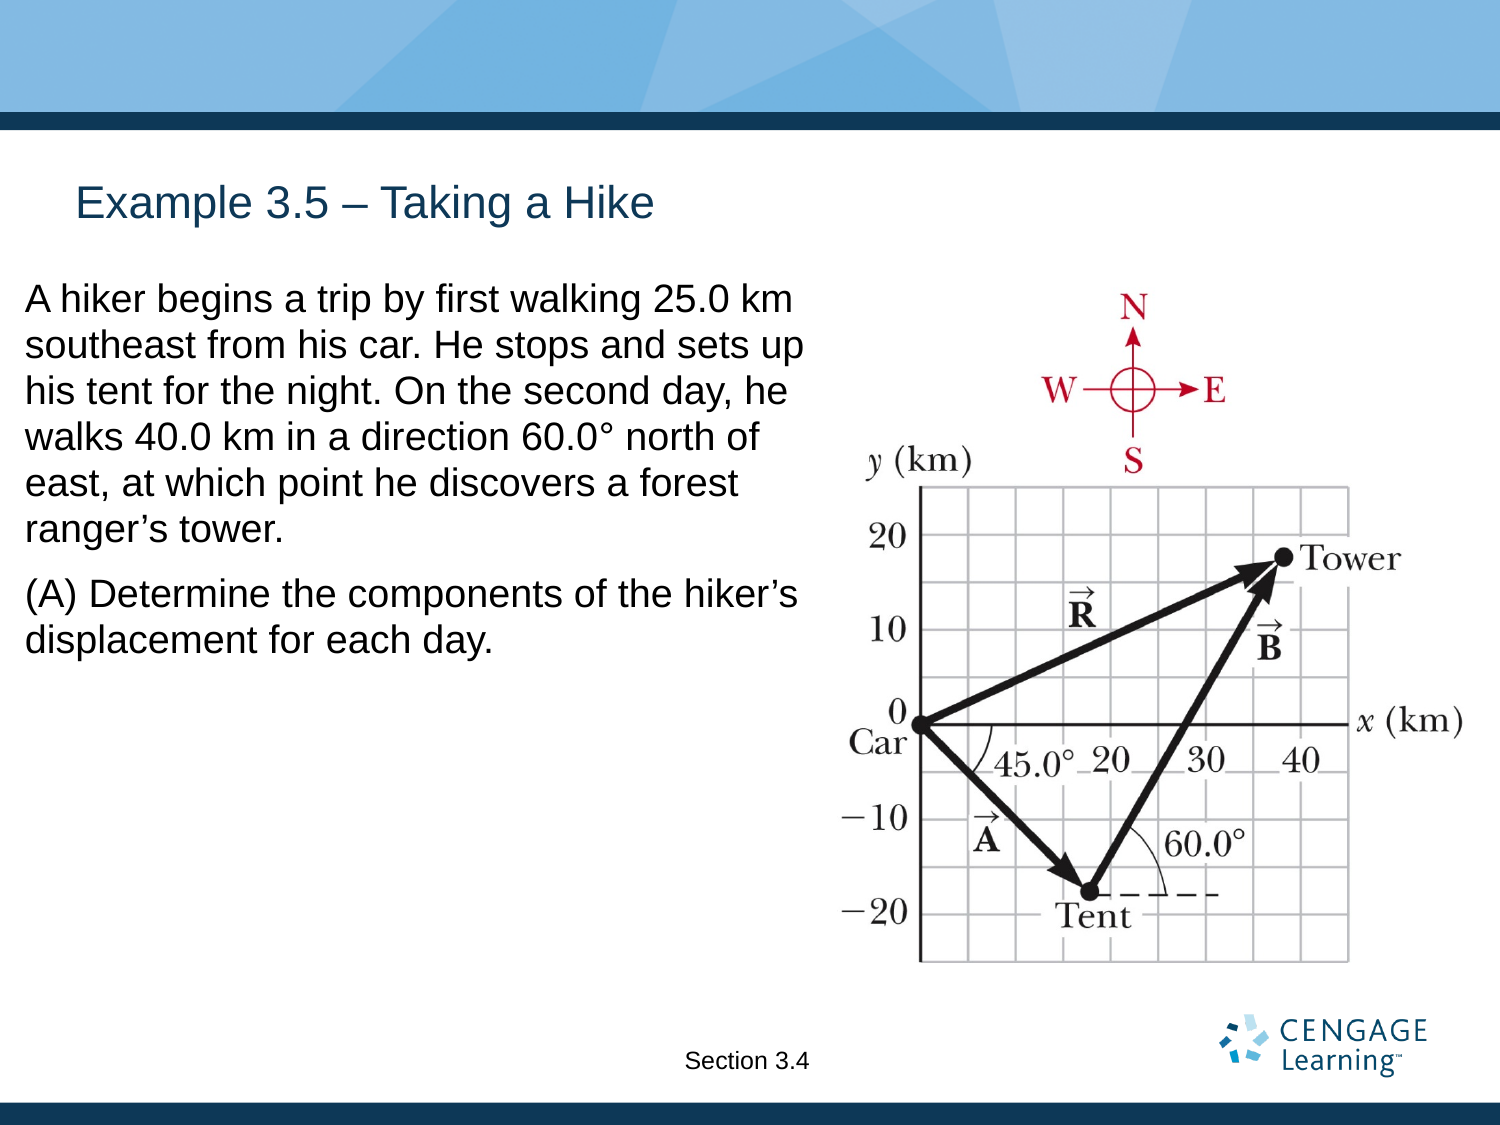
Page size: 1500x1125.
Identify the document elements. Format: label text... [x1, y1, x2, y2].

title Example 3.5 – Taking a Hike [75, 149, 1425, 250]
text_box Section 3.4 [587, 1037, 825, 1083]
picture [837, 287, 1467, 963]
picture [0, 0, 1500, 112]
picture [1195, 990, 1450, 1101]
list A hiker begins a trip by first walking 25.0 km southeast from his car. He stops and sets up his tent for the night. On the second day, he walks 40.0 km in a direction 60.0° north of east, at which point he discovers a forest ranger’s tower. (A) Determine the components of the hiker’s displacement for each day. [24, 275, 825, 1038]
